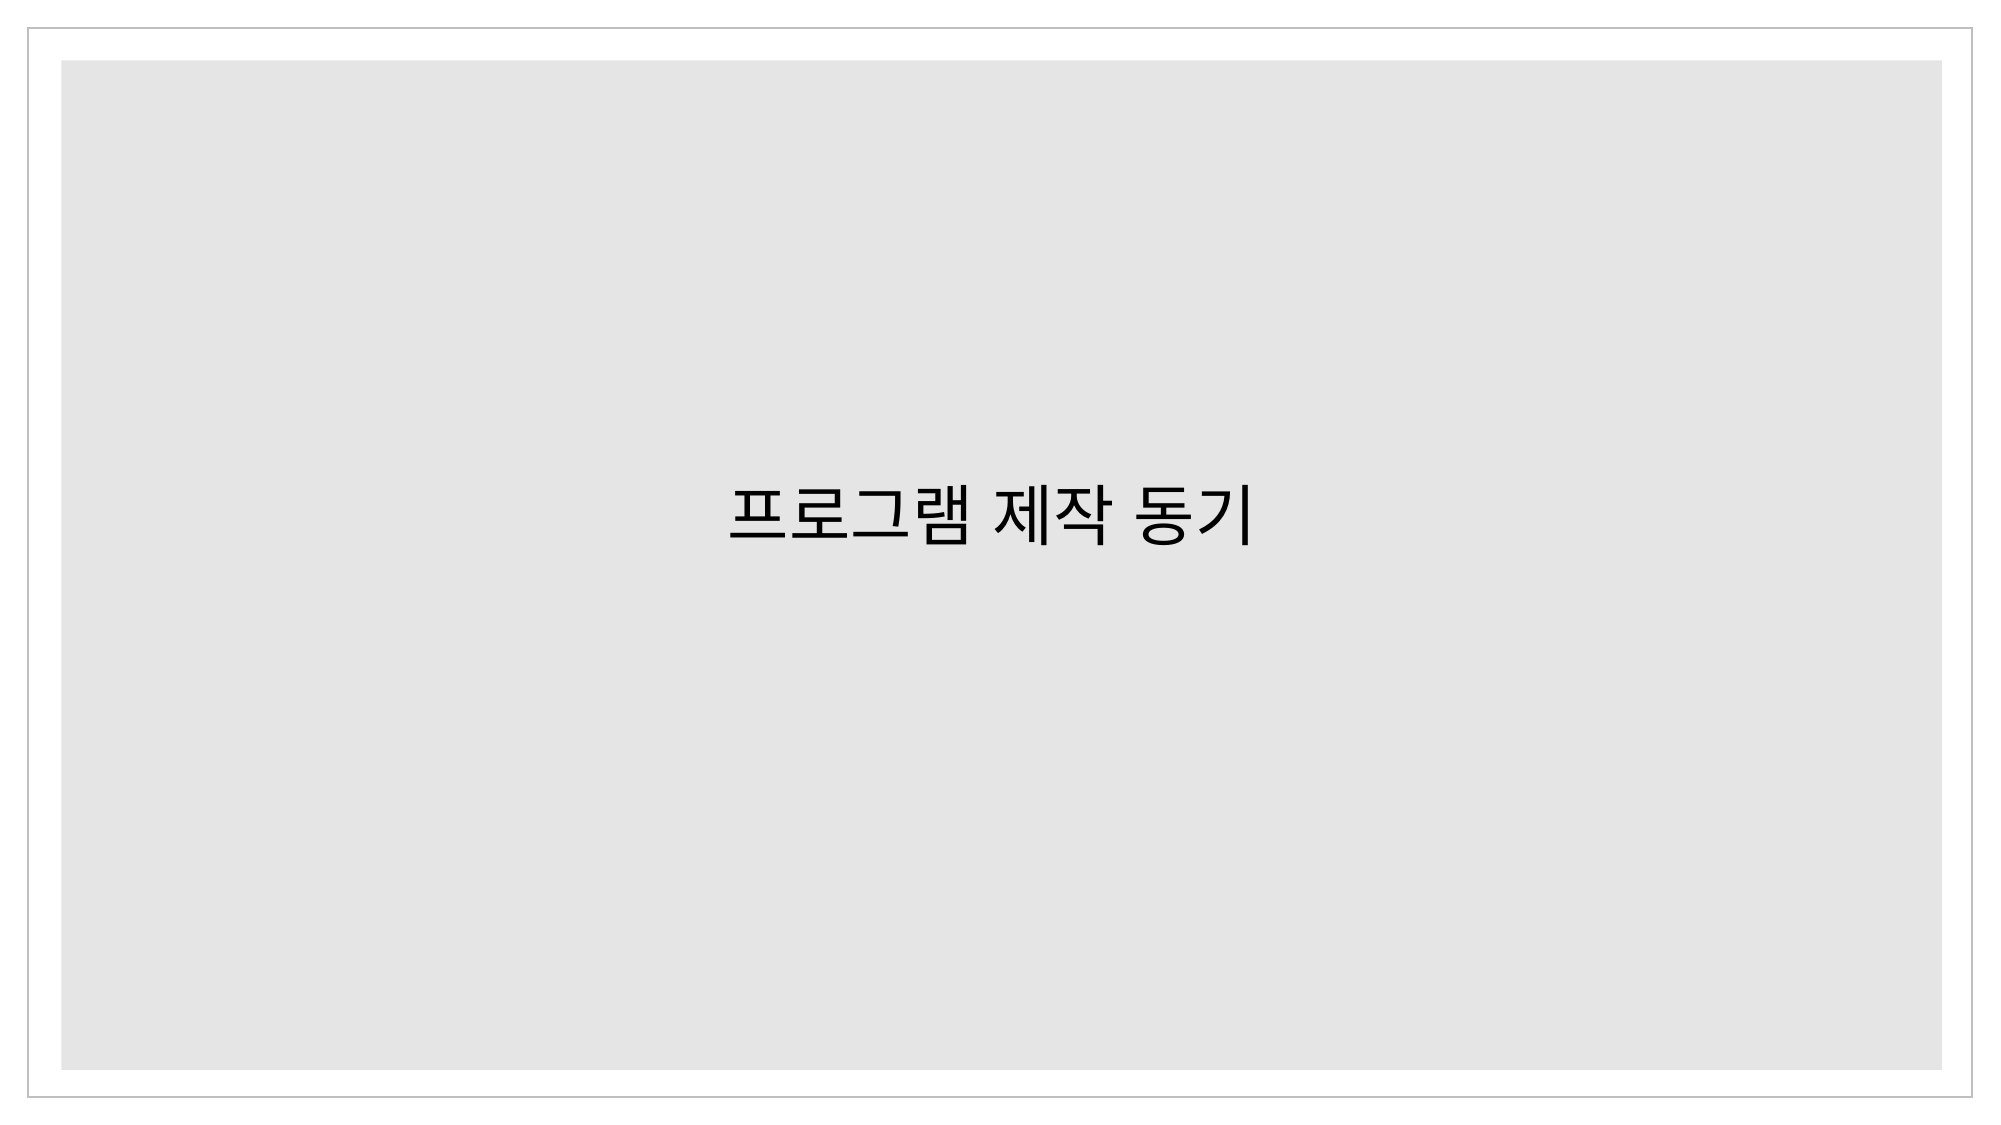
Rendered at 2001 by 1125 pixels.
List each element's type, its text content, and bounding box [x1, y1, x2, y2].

text_box [27, 27, 1973, 1098]
text_box 프로그램 제작 동기 [603, 466, 1401, 561]
